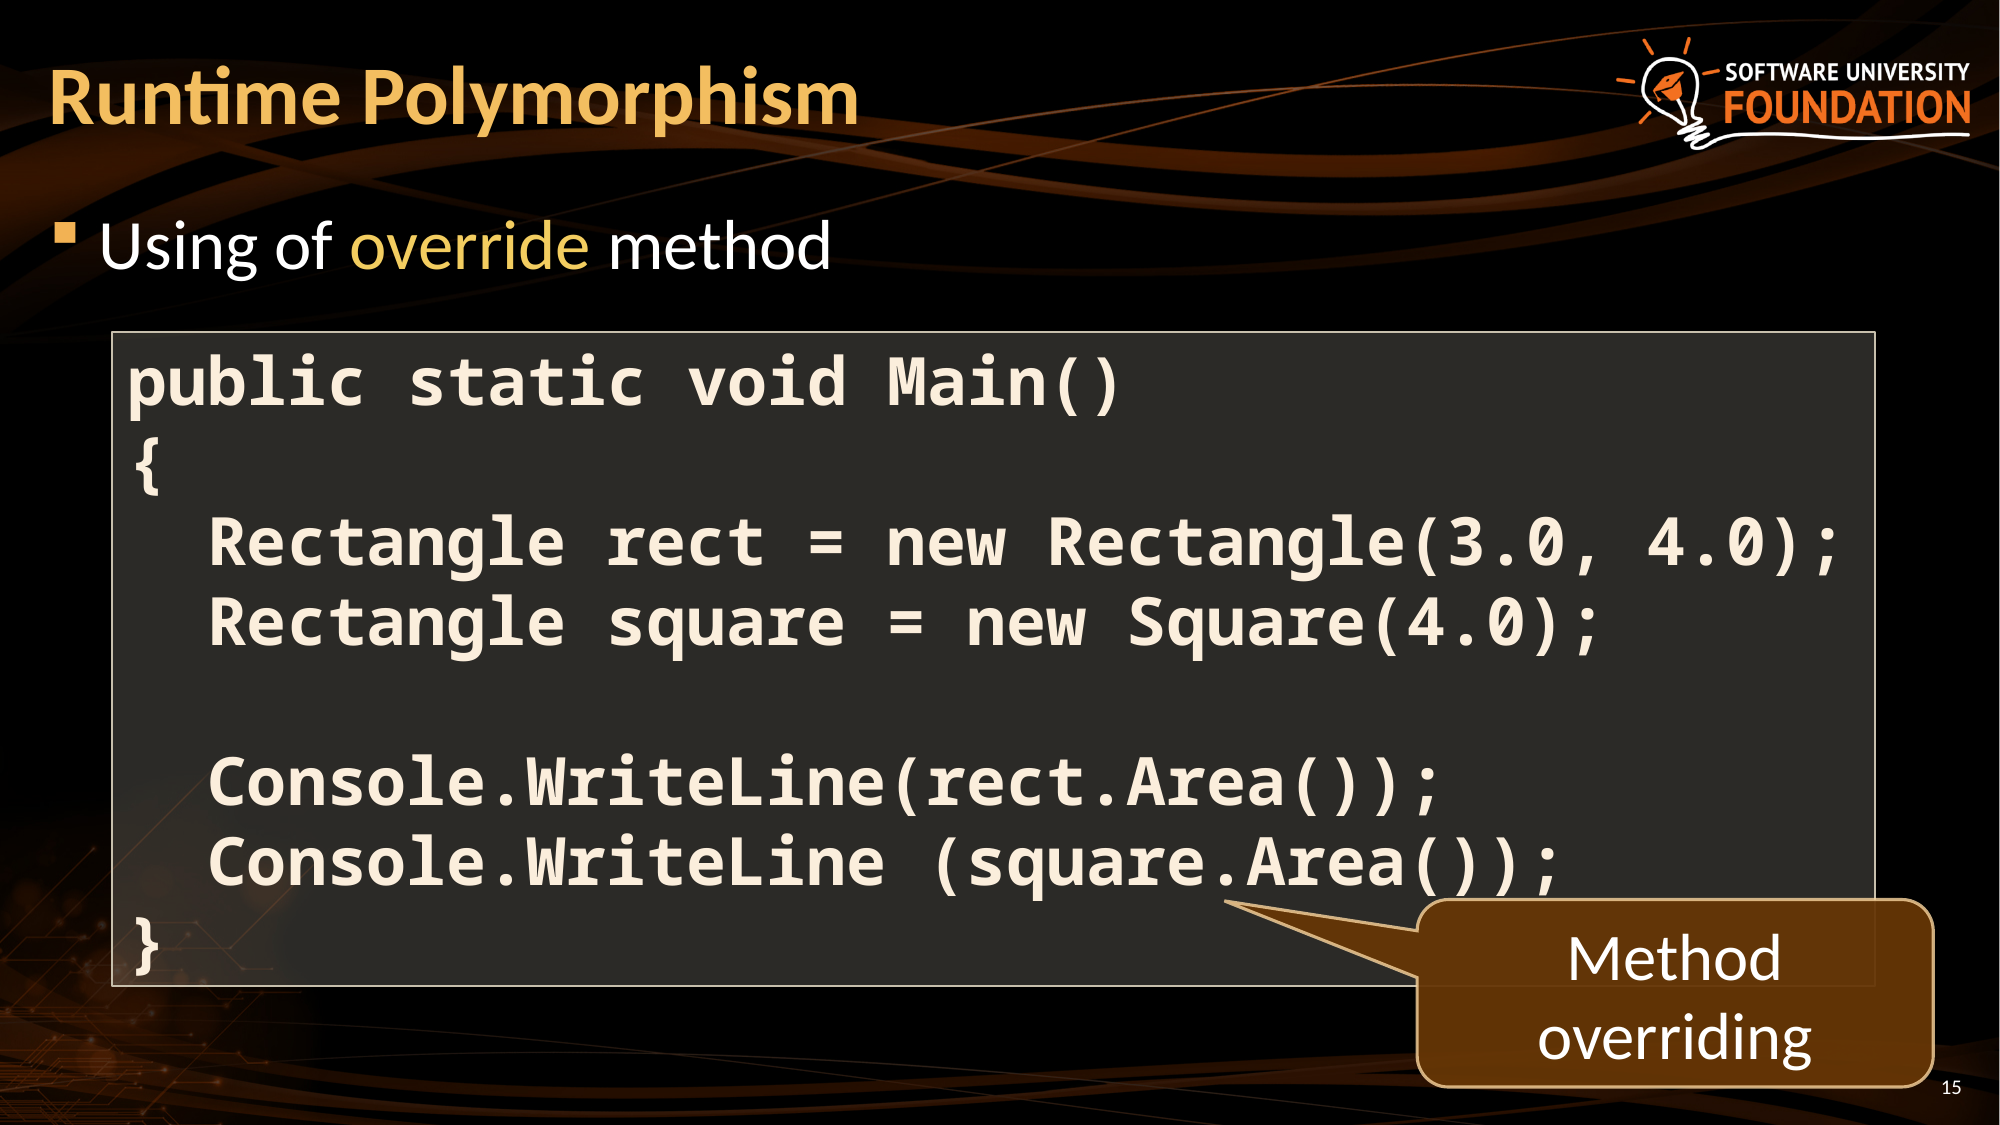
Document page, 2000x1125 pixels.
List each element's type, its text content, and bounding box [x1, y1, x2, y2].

text_box public static void Main() { Rectangle rect = new Rectangle(3.0, 4.0); Rectangle square = new Square(4.0); Console.WriteLine(rect.Area()); Console.WriteLine (square.Area()); } [112, 331, 1875, 987]
list Using of override method [31, 188, 1968, 1103]
text_box Method overriding [1223, 898, 1935, 1089]
picture [0, 0, 2000, 1125]
title Runtime Polymorphism [30, 6, 1602, 189]
